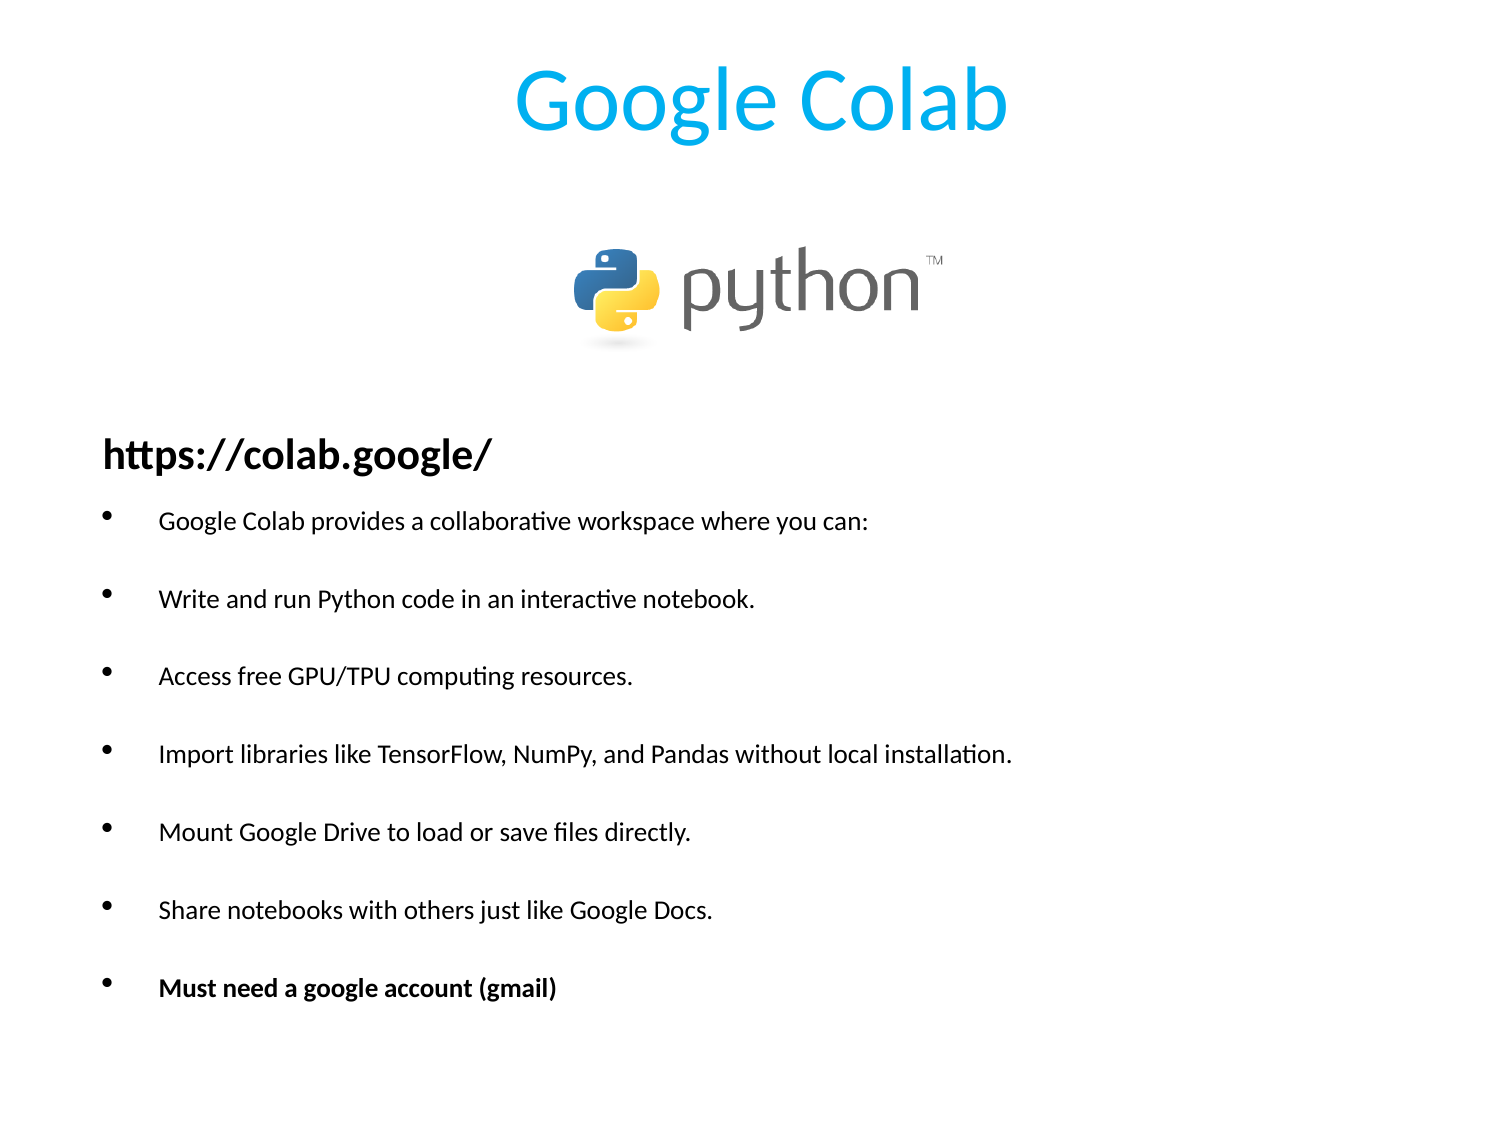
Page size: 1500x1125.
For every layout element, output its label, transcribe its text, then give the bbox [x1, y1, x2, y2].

title Google Colab [87, 0, 1438, 188]
picture [512, 224, 978, 376]
list https://colab.google/ Google Colab provides a collaborative workspace where you can: Write and run Python code in an interactive notebook. Access free GPU/TPU computing resources. Import libraries like TensorFlow, NumPy, and Pandas without local installation. Mount Google Drive to load or save files directly. Share notebooks with others just like Google Docs. Must need a google account (gmail) [87, 324, 1438, 1075]
